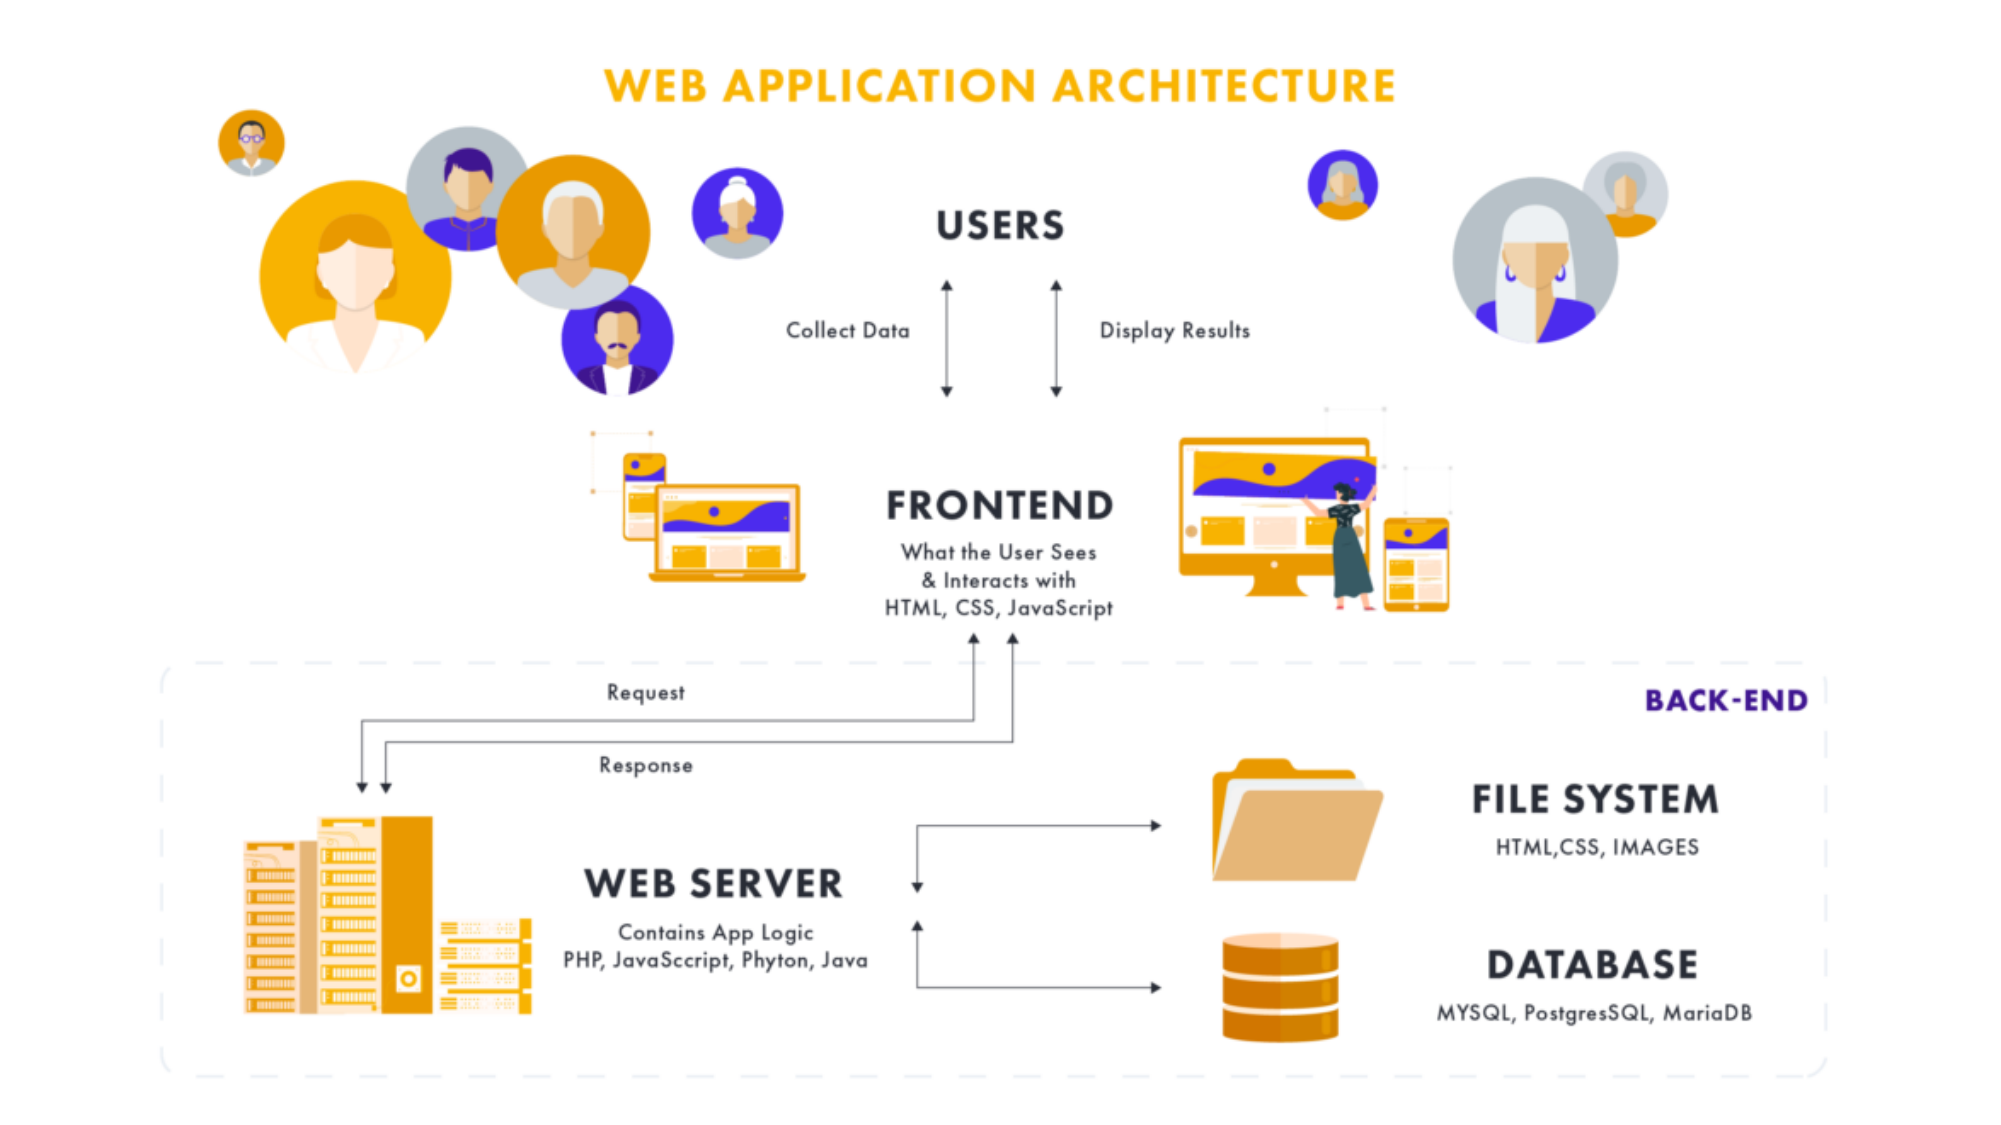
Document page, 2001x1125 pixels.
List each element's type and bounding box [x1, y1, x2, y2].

picture [128, 5, 1872, 1120]
